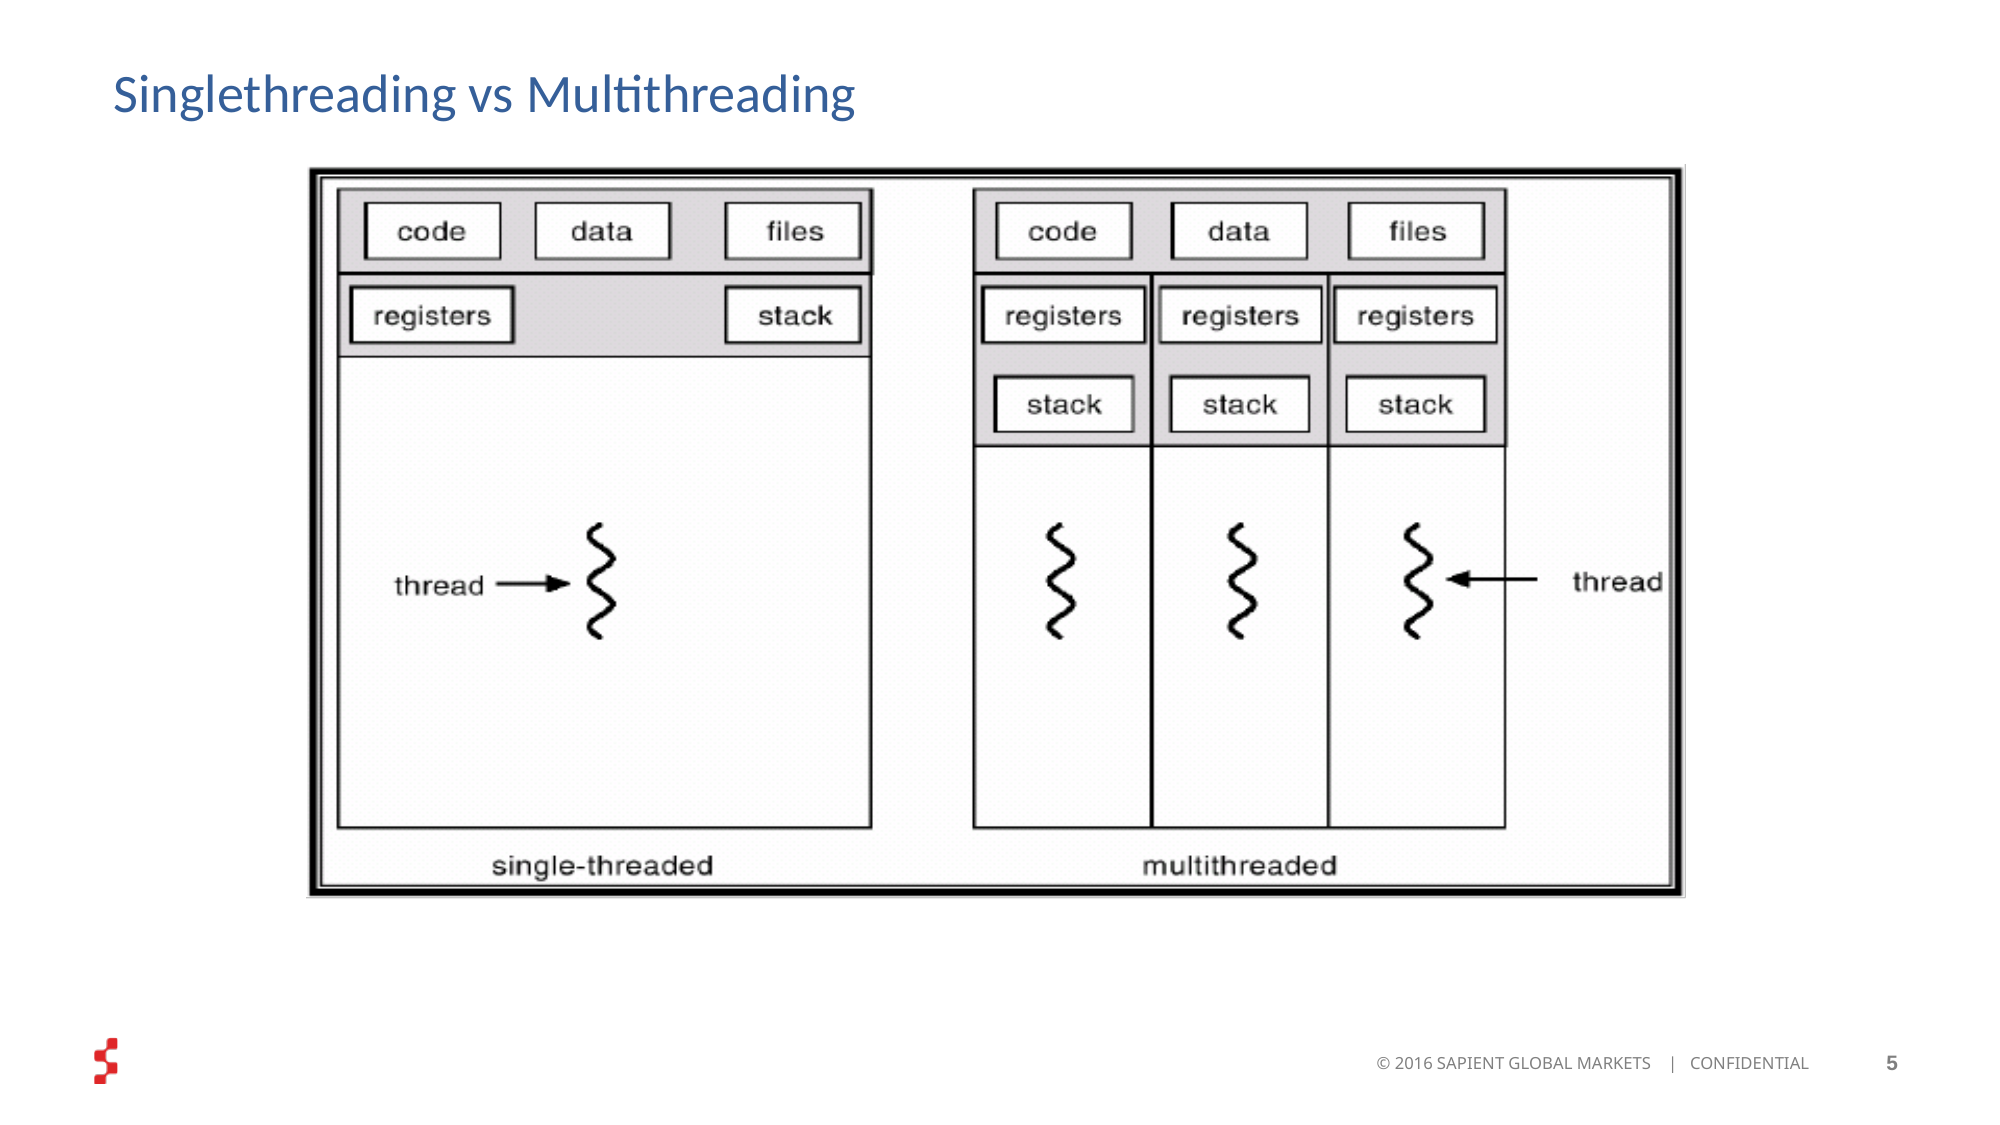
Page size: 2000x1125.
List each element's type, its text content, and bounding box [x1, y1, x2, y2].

text_box Singlethreading vs Multithreading [98, 65, 1900, 149]
picture [306, 164, 1688, 900]
